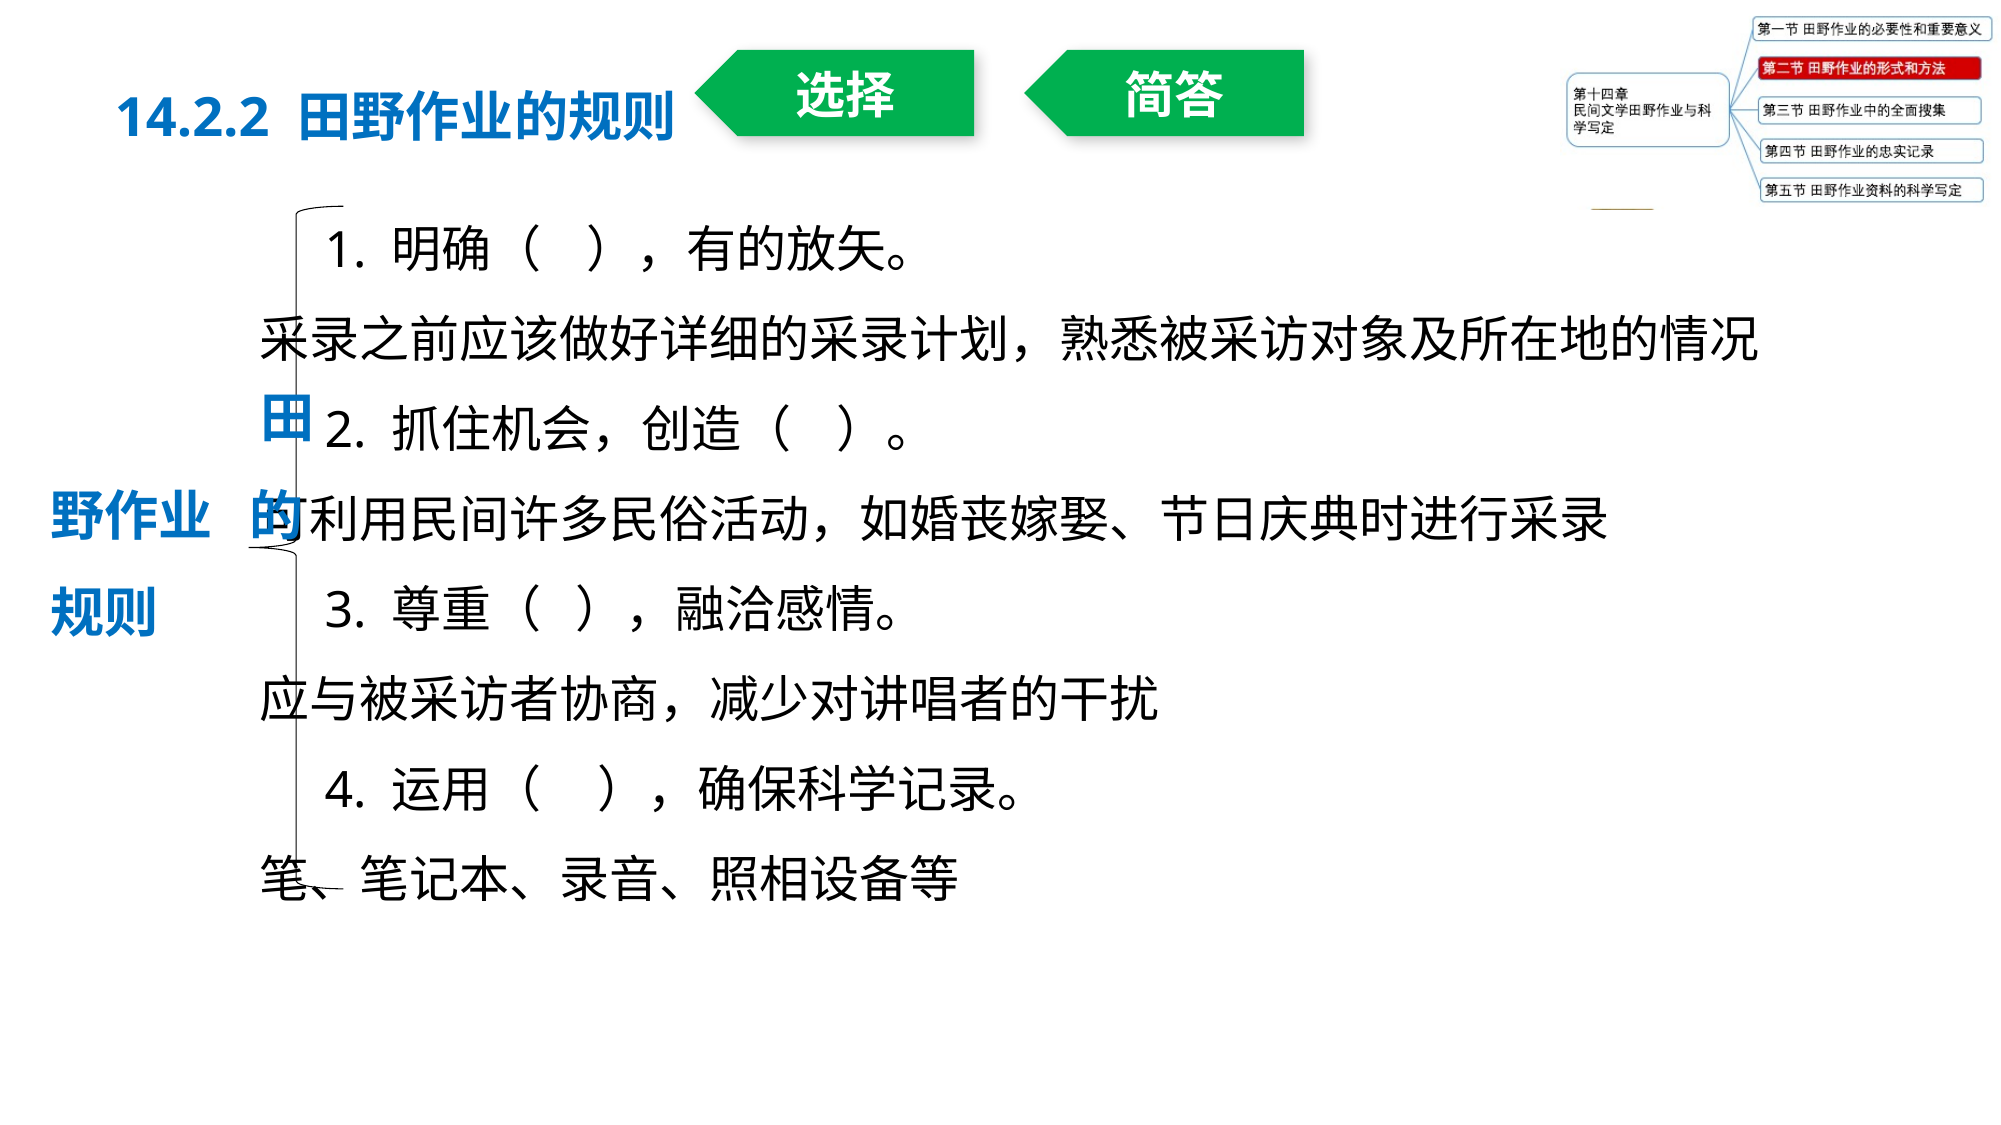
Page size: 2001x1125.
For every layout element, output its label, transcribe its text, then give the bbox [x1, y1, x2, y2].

text_box 1. 明确（ ），有的放矢。 采录之前应该做好详细的采录计划，熟悉被采访对象及所在地的情况 2. 抓住机会，创造（ ）。 可利用民间许多民俗活动，如婚丧嫁娶、节日庆典时进行采录 3. 尊重（ ），融洽感情。 应与被采访者协商，减少对讲唱者的干扰 4. 运用（ ），确保科学记录。 笔、笔记本、录音、照相设备等 [35, 180, 1936, 916]
text_box [295, 205, 344, 343]
text_box [295, 652, 344, 890]
picture [1560, 0, 2000, 210]
text_box 简答 [1022, 48, 1305, 138]
text_box 选择 [692, 48, 976, 138]
text_box 田野作业 的规则 [35, 343, 344, 652]
text_box 14.2.2 田野作业的规则 [25, 41, 695, 155]
